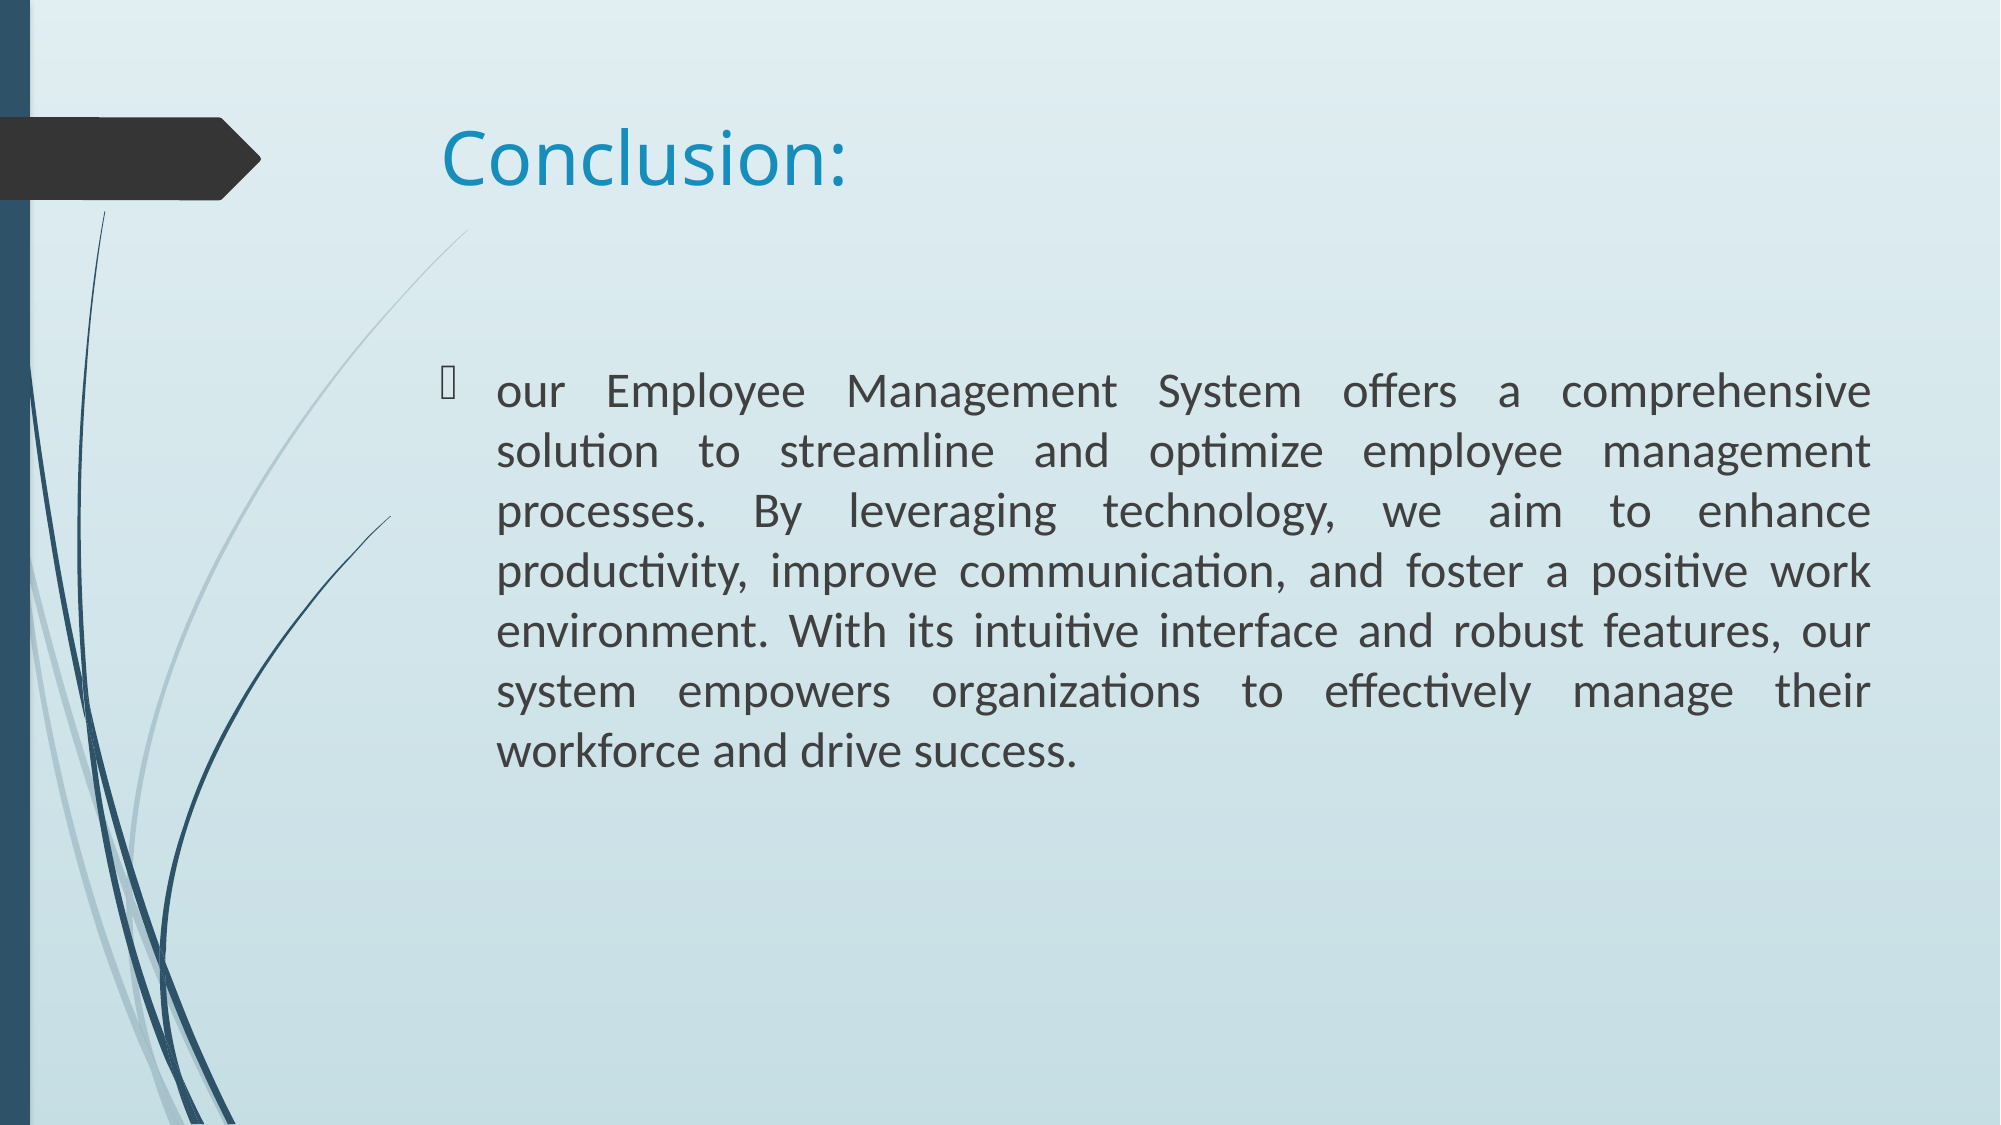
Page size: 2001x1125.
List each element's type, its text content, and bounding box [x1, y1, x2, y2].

list our Employee Management System offers a comprehensive solution to streamline and optimize employee management processes. By leveraging technology, we aim to enhance productivity, improve communication, and foster a positive work environment. With its intuitive interface and robust features, our system empowers organizations to effectively manage their workforce and drive success. [424, 350, 1888, 970]
title Conclusion: [425, 102, 1888, 313]
